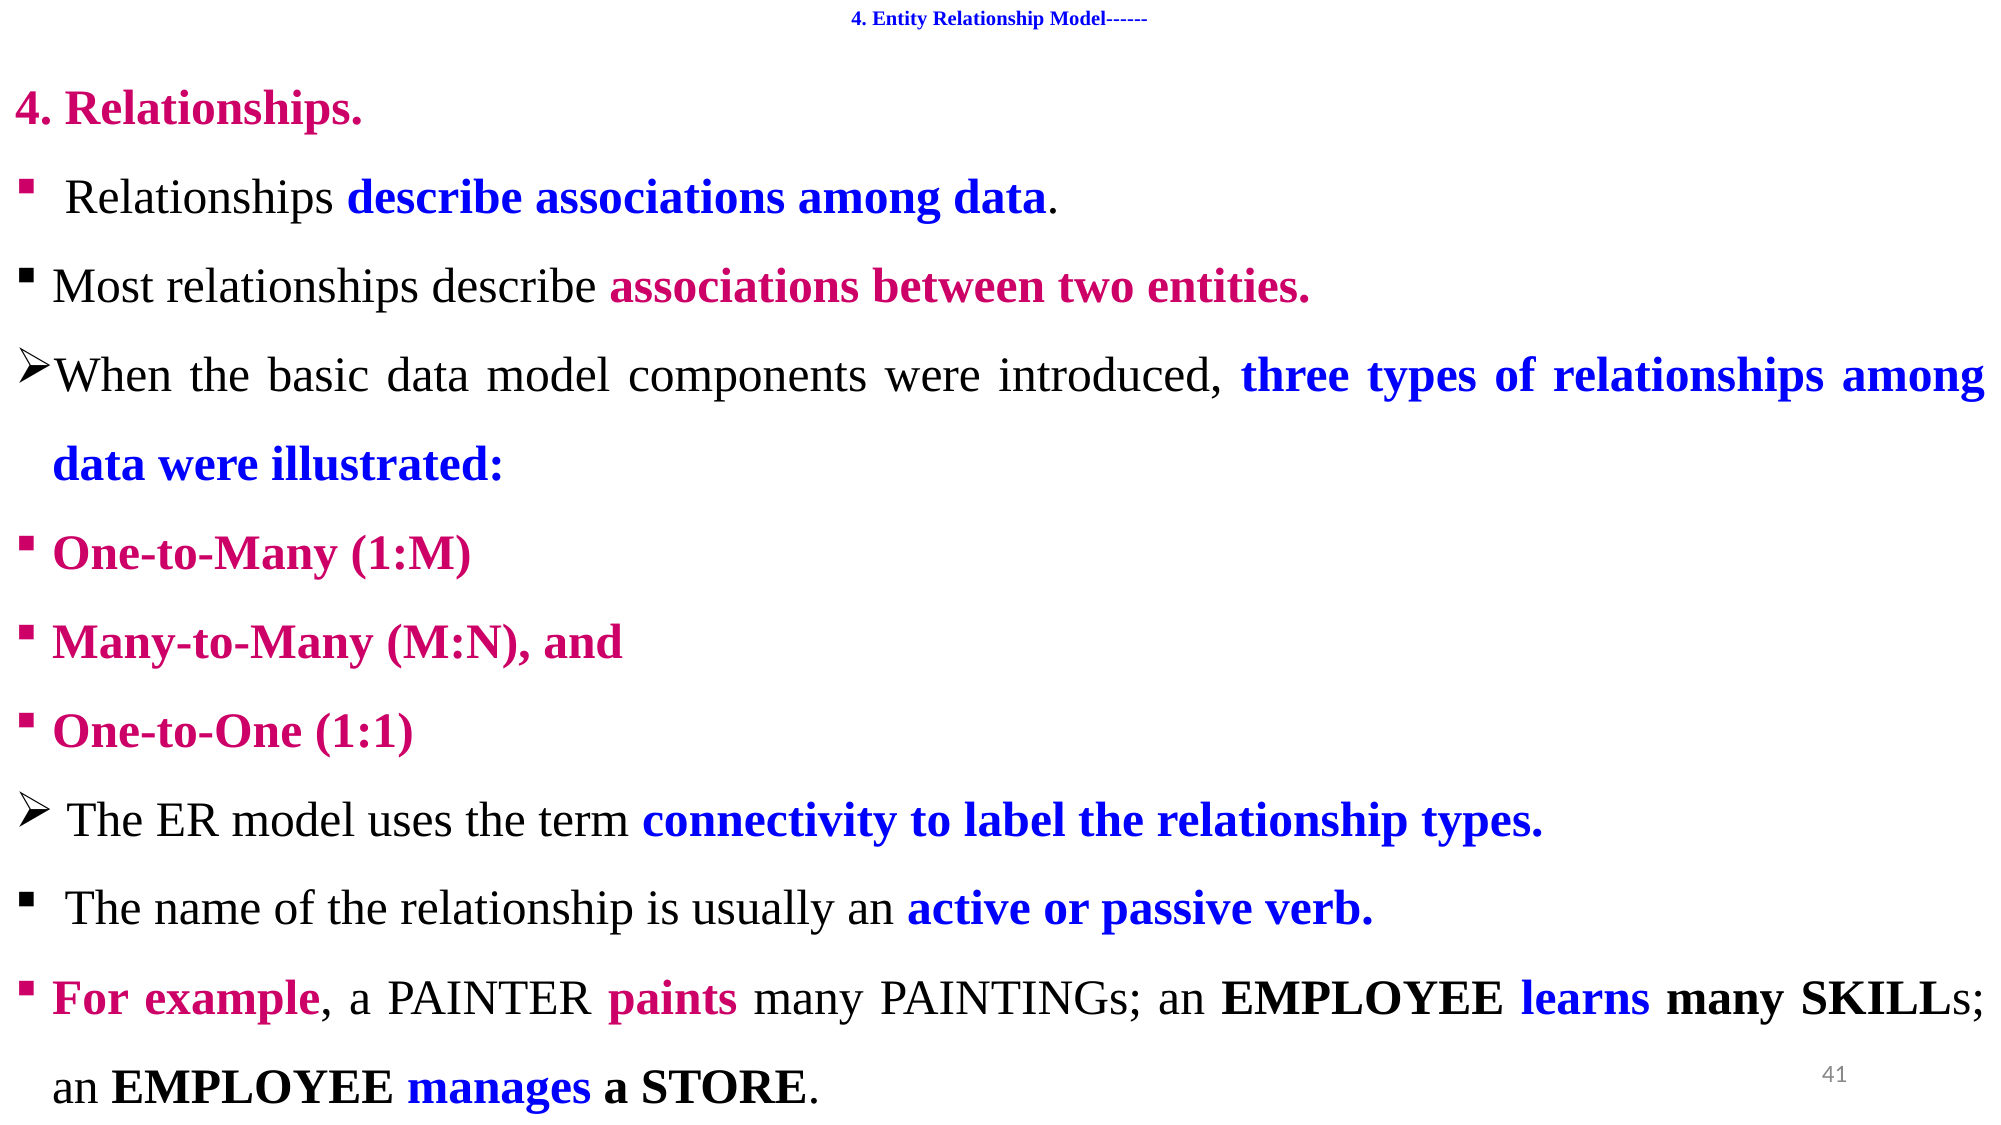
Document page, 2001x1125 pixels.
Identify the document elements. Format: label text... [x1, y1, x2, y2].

title 4. Entity Relationship Model------ [324, 0, 1675, 37]
slide_number 41 [1412, 1042, 1863, 1103]
list 4. Relationships. Relationships describe associations among data. Most relationships describe associations between two entities. When the basic data model components were introduced, three types of relationships among data were illustrated: One-to-Many (1:M) Many-to-Many (M:N), and One-to-One (1:1) The ER model uses the term connectivity to label the relationship types. The name of the relationship is usually an active or passive verb. For example, a PAINTER paints many PAINTINGs; an EMPLOYEE learns many SKILLs; an EMPLOYEE manages a STORE. [0, 37, 2000, 1125]
